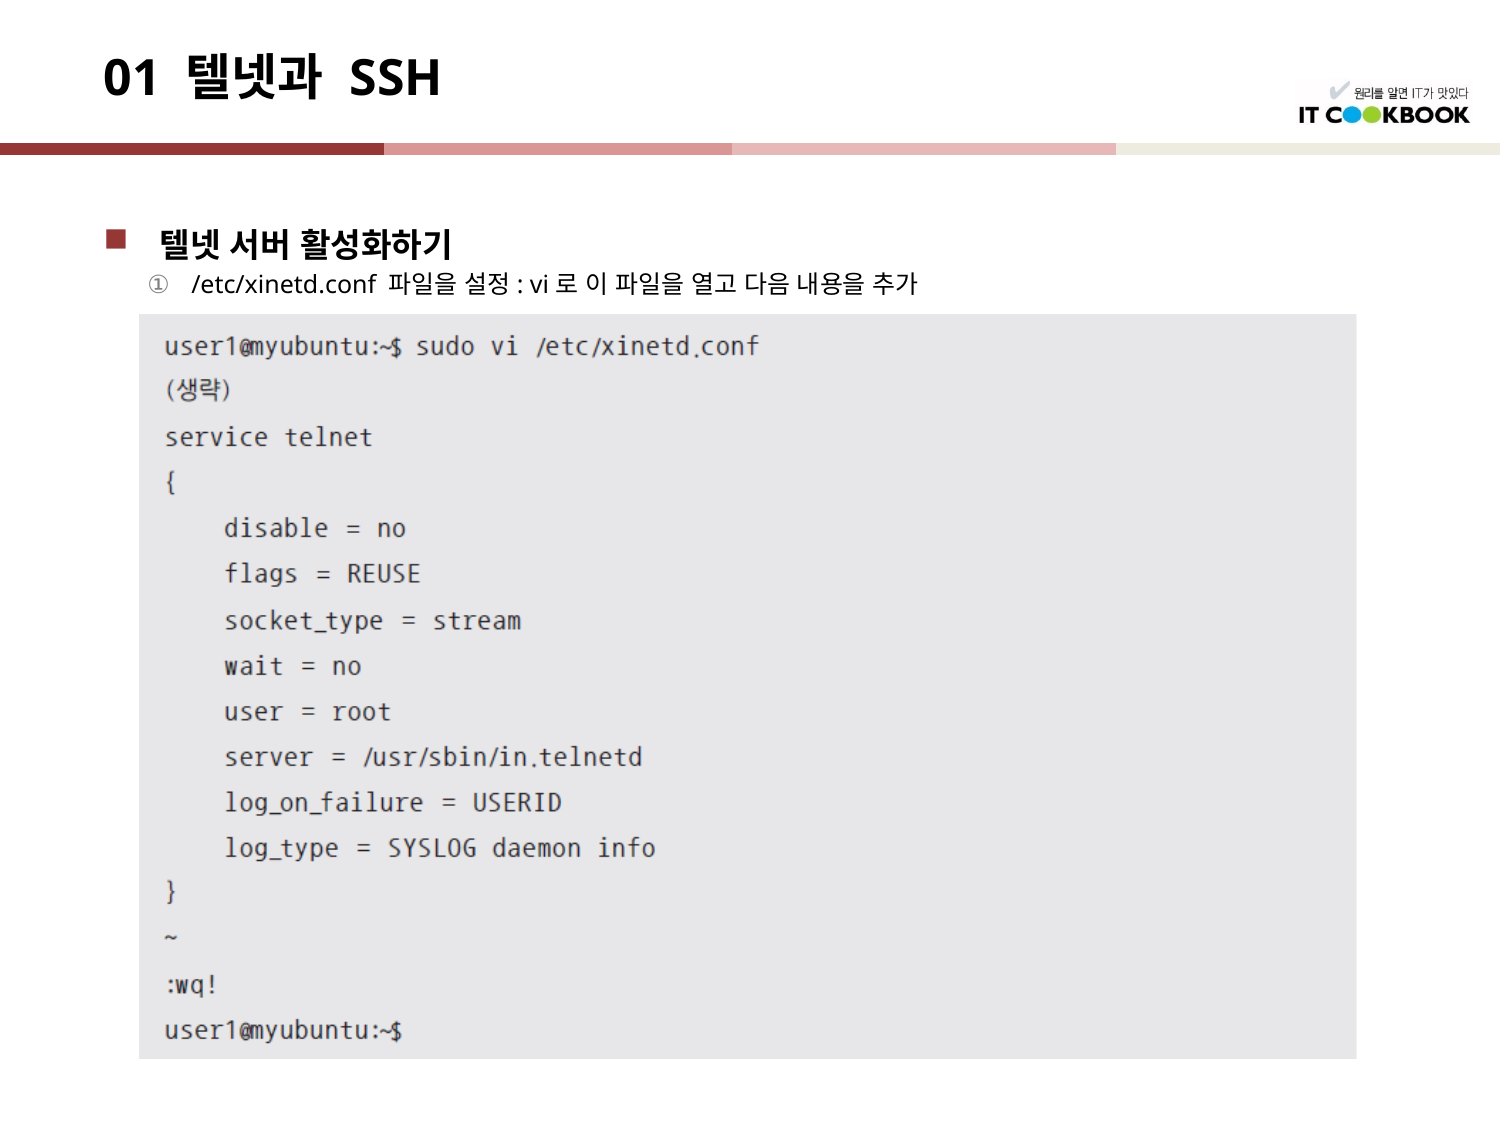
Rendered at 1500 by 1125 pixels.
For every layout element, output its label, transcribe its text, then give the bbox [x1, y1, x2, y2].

title 01 텔넷과 SSH [88, 30, 1330, 121]
list 텔넷 서버 활성화하기 /etc/xinetd.conf 파일을 설정: vi로 이 파일을 열고 다음 내용을 추가 [88, 196, 1436, 1083]
picture [1295, 78, 1473, 125]
picture [138, 314, 1361, 1059]
